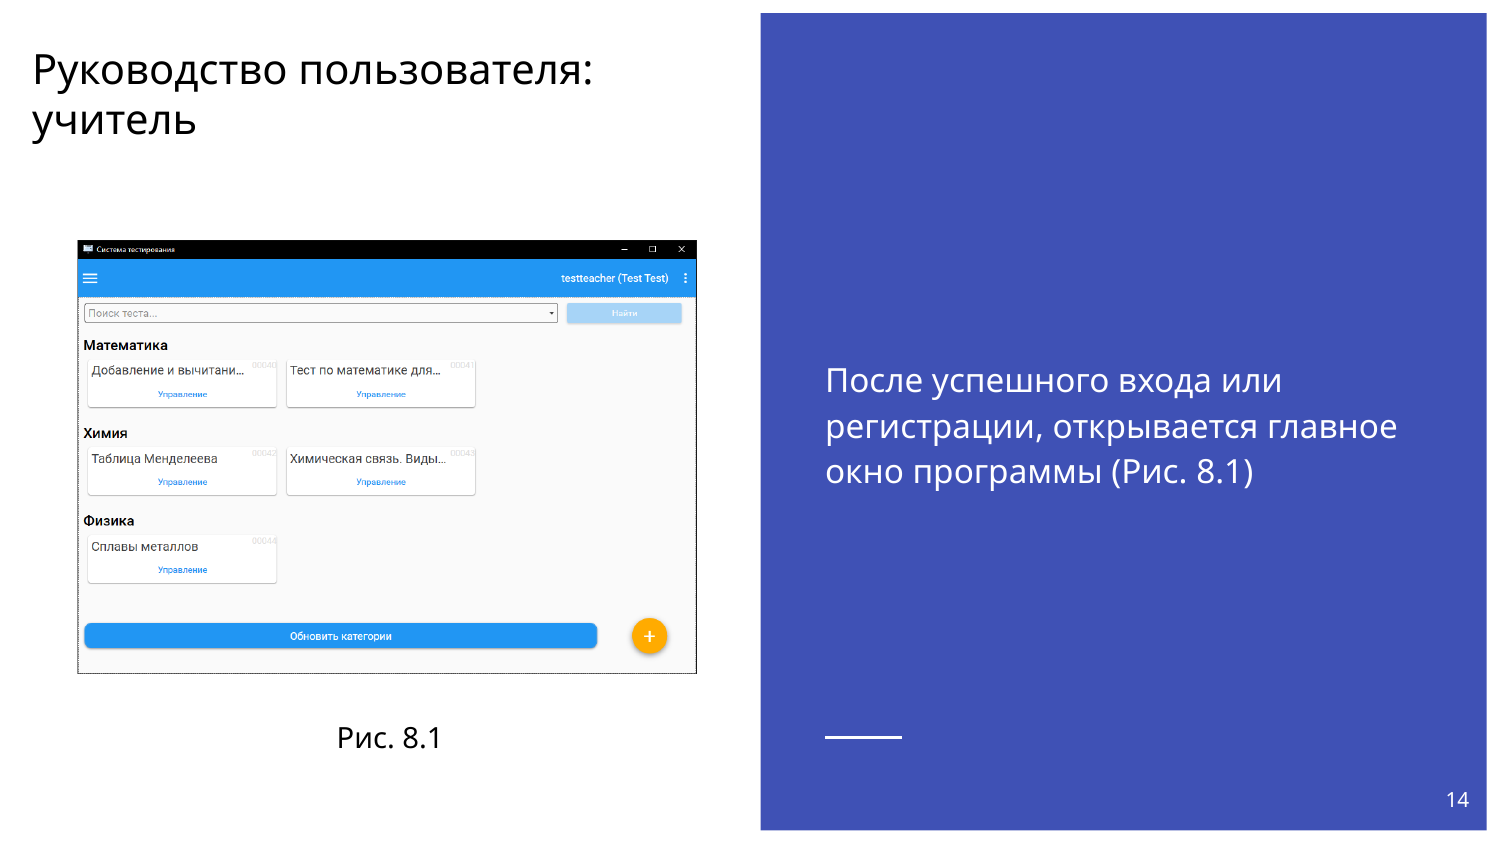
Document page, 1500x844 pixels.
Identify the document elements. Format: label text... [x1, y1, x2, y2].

slide_number ‹#› [1394, 769, 1484, 834]
text_box Рис. 8.1 [75, 704, 705, 769]
title Руководство пользователя: учитель [17, 27, 764, 166]
picture [71, 235, 709, 680]
list После успешного входа или регистрации, открывается главное окно программы (Рис. 8.1) [810, 118, 1440, 725]
